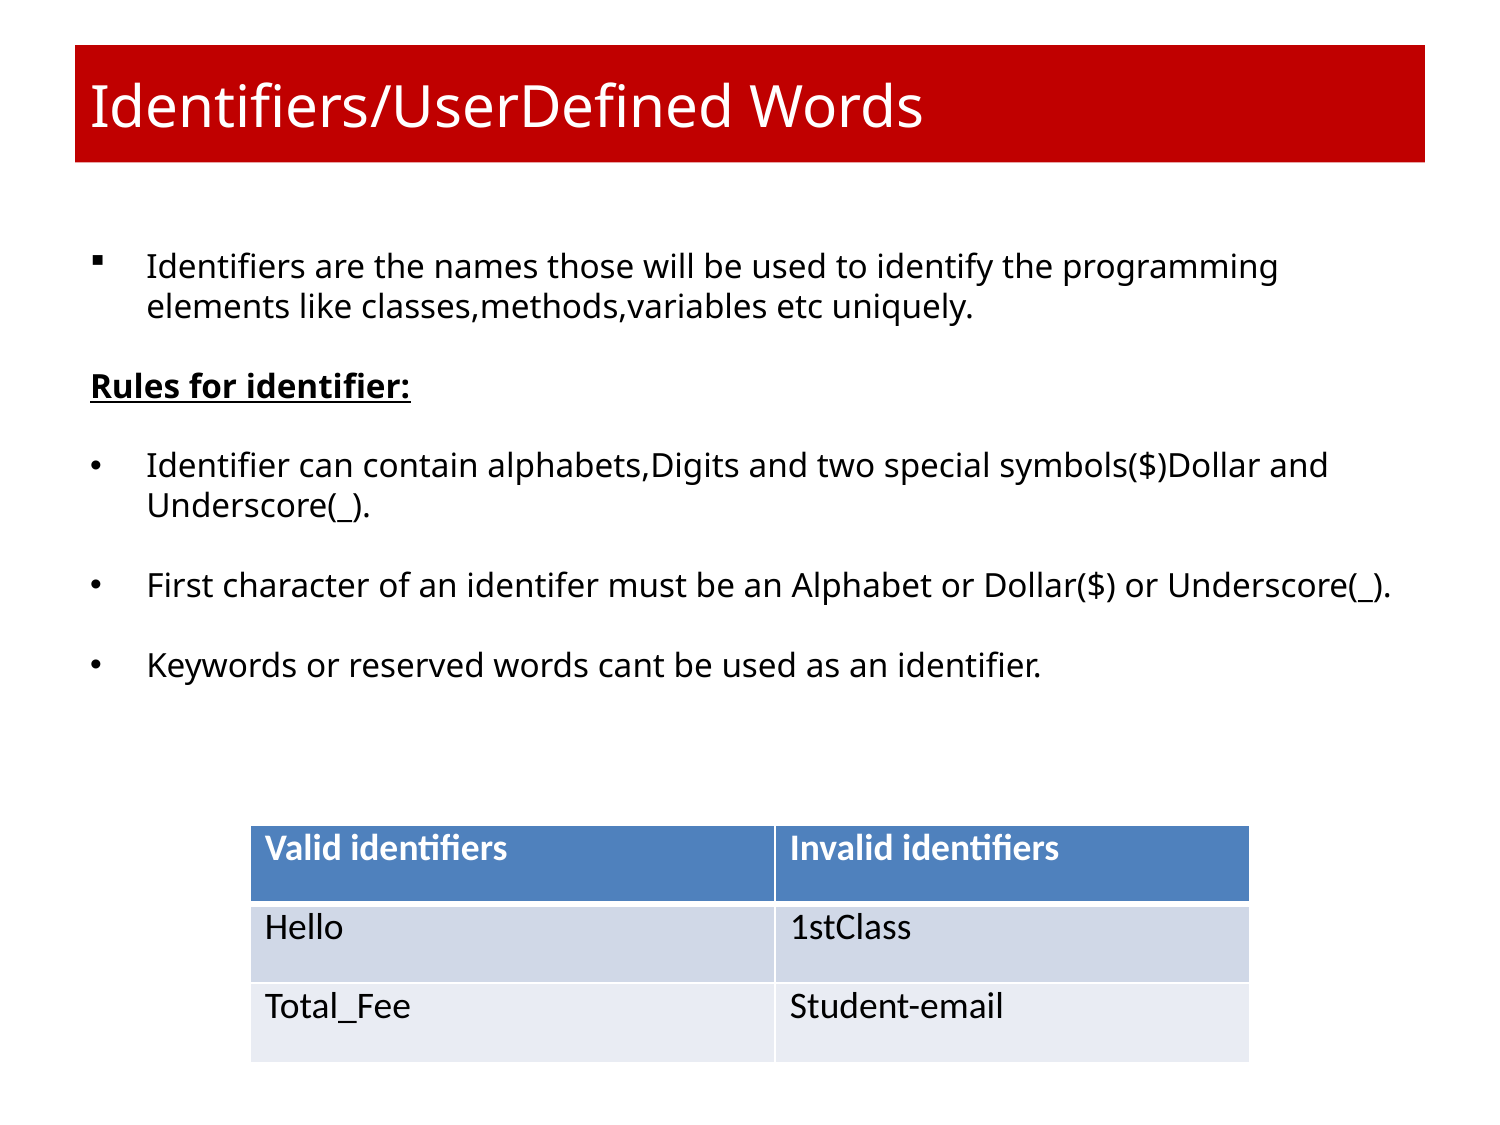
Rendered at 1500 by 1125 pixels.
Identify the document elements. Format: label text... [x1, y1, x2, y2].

table_header Valid identifiers [251, 826, 774, 901]
table_cell 1stClass [776, 907, 1249, 982]
table_cell Total_Fee [251, 984, 774, 1062]
list Identifiers are the names those will be used to identify the programming elements like classes,methods,variables etc uniquely. Rules for identifier: Identifier can contain alphabets,Digits and two special symbols($)Dollar and Underscore(_). First character of an identifer must be an Alphabet or Dollar($) or Underscore(_). Keywords or reserved words cant be used as an identifier. [75, 237, 1425, 763]
table_header Invalid identifiers [776, 826, 1249, 901]
title Identifiers/UserDefined Words [75, 45, 1425, 163]
table_cell Student-email [776, 984, 1249, 1062]
table_cell Hello [251, 907, 774, 982]
